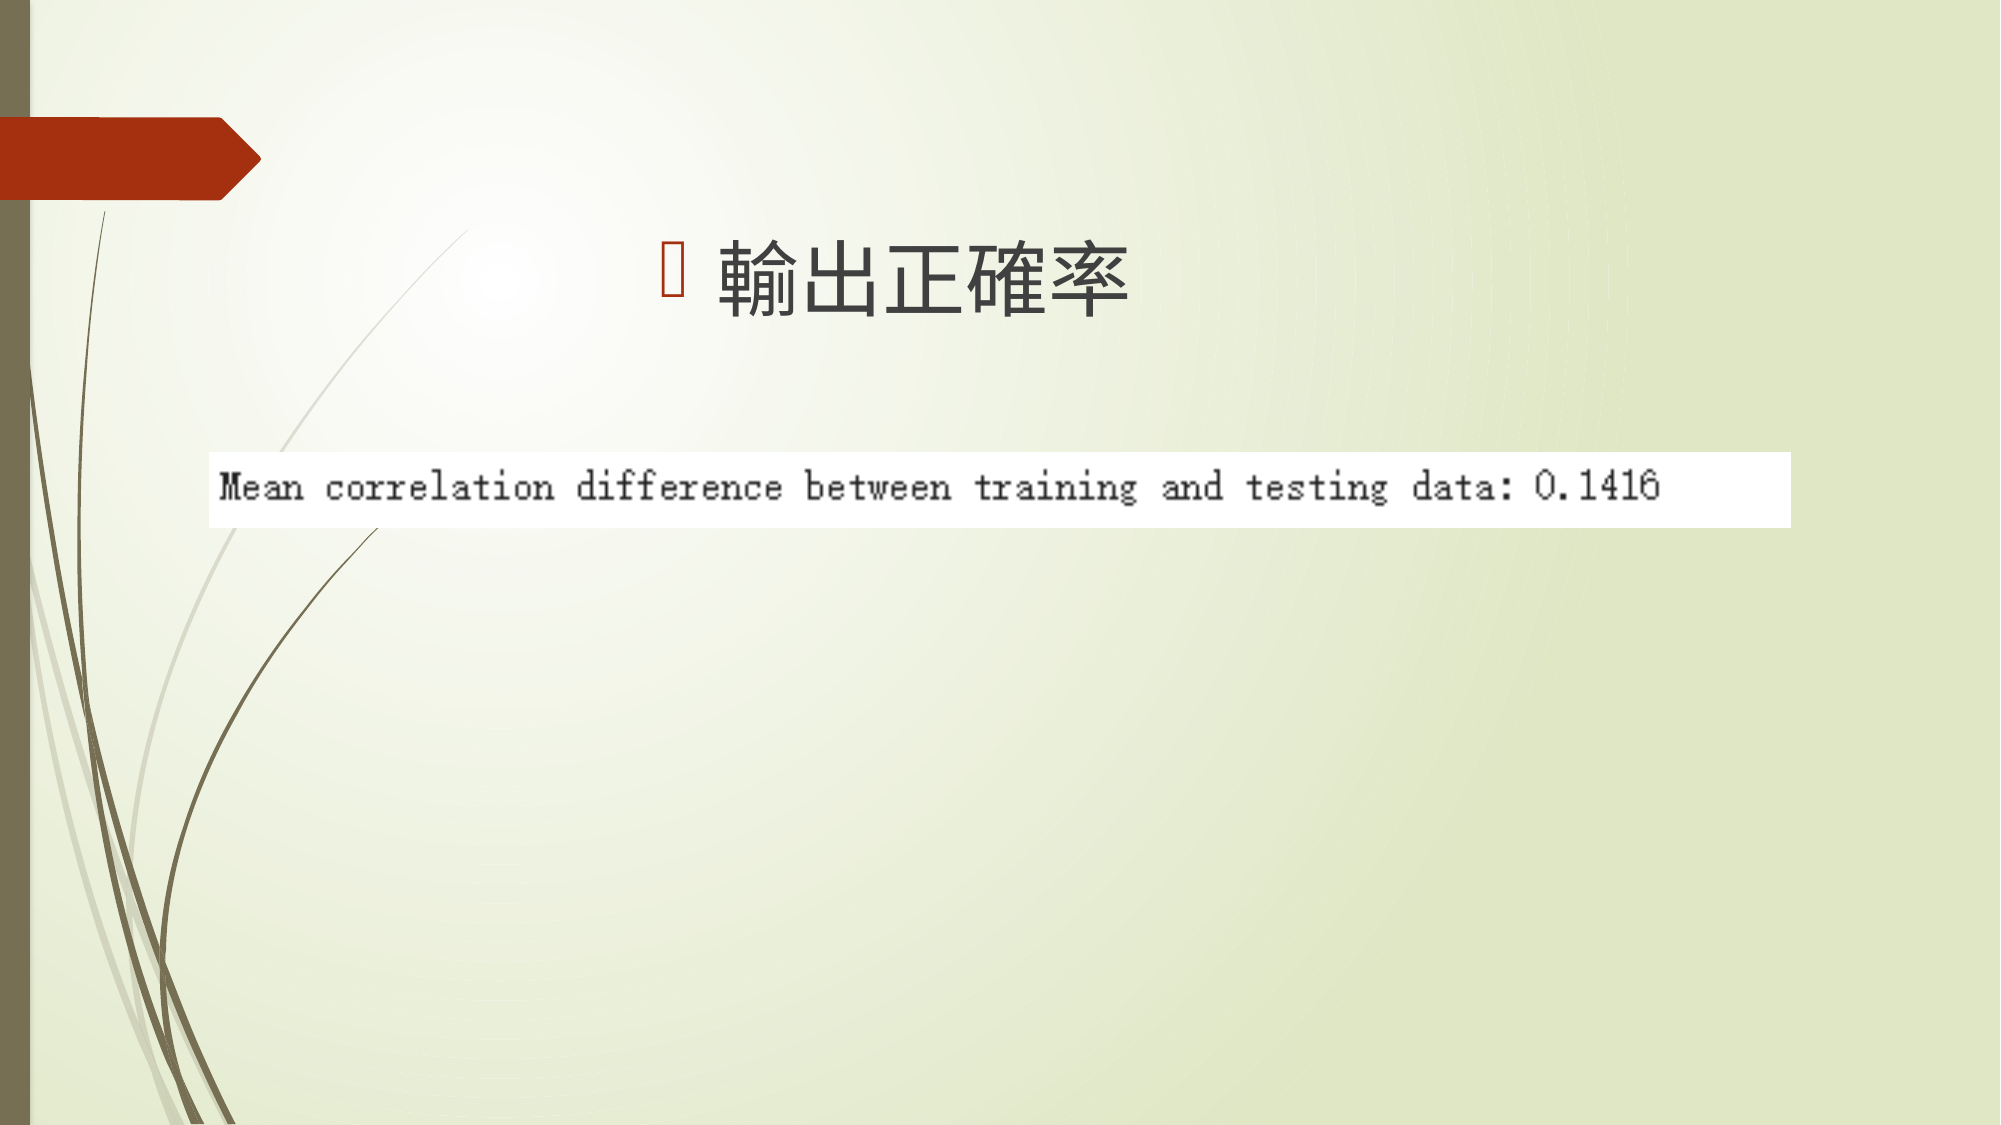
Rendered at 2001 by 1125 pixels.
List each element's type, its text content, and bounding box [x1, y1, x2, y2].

list 輸出正確率 [644, 219, 1285, 398]
picture [209, 452, 1791, 528]
